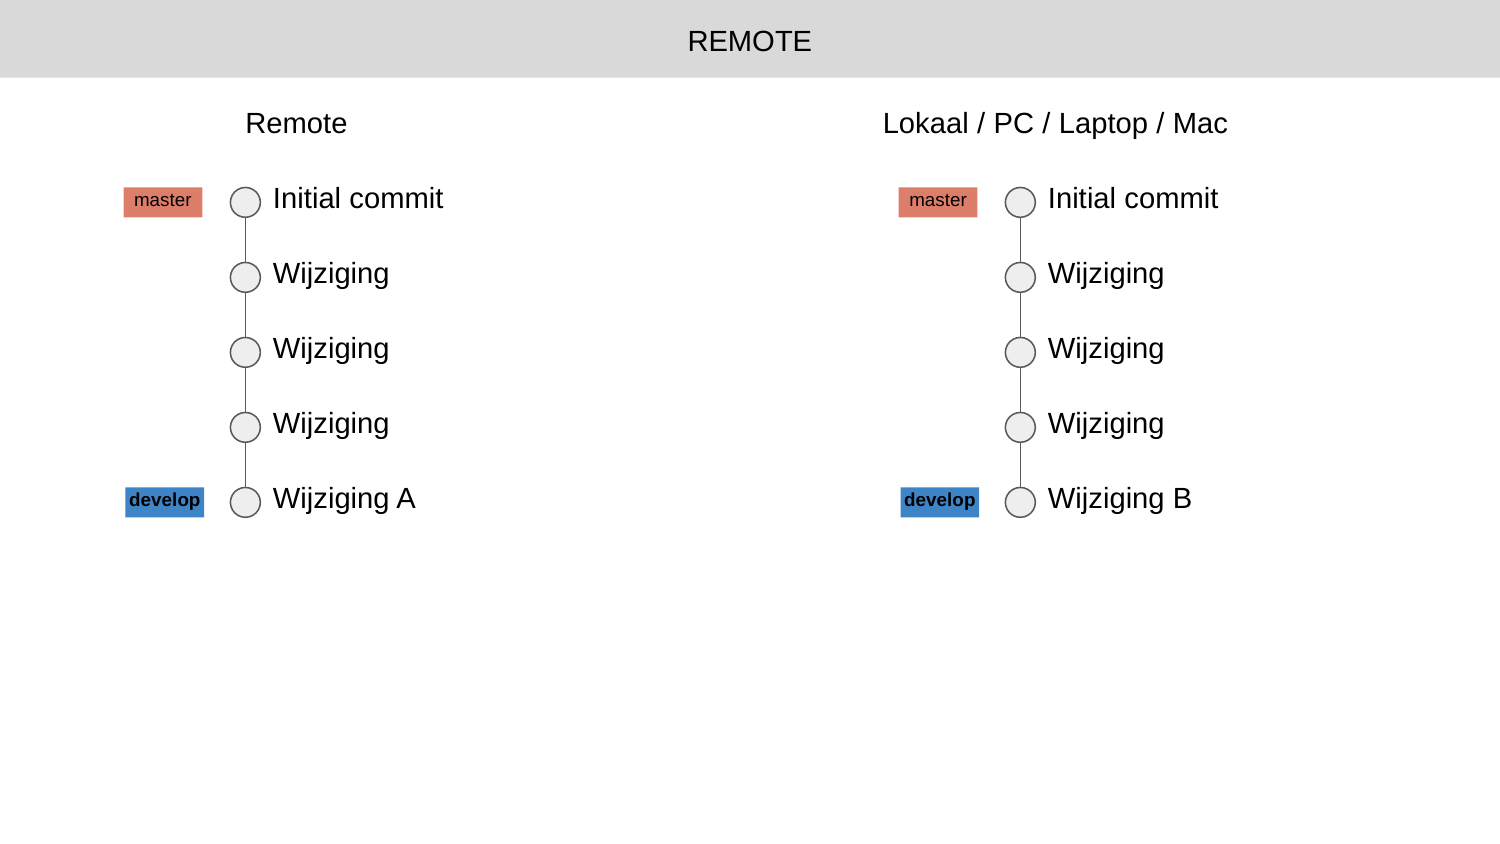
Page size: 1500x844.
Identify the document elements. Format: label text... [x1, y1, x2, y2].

text_box [230, 412, 261, 443]
text_box develop [125, 487, 205, 518]
text_box Wijziging [1047, 404, 1228, 450]
text_box [1005, 262, 1036, 293]
text_box Lokaal / PC / Laptop / Mac [867, 89, 1266, 168]
text_box Wijziging [272, 404, 453, 450]
text_box Wijziging [272, 329, 453, 375]
text_box Wijziging [1047, 329, 1228, 375]
text_box [230, 337, 261, 368]
text_box Remote [230, 89, 370, 168]
text_box Wijziging A [272, 479, 453, 525]
text_box Wijziging [272, 254, 453, 300]
text_box [1005, 187, 1036, 218]
text_box Wijziging B [1047, 479, 1228, 525]
text_box [1005, 337, 1036, 368]
text_box [230, 262, 261, 293]
text_box Initial commit [272, 179, 453, 225]
text_box [230, 487, 261, 518]
text_box [1005, 487, 1036, 518]
text_box master [123, 187, 203, 218]
text_box [230, 187, 261, 218]
text_box REMOTE [0, 0, 1500, 78]
text_box master [898, 187, 978, 218]
text_box Wijziging [1047, 254, 1228, 300]
text_box [1005, 412, 1036, 443]
text_box develop [900, 487, 980, 518]
text_box Initial commit [1047, 179, 1228, 225]
